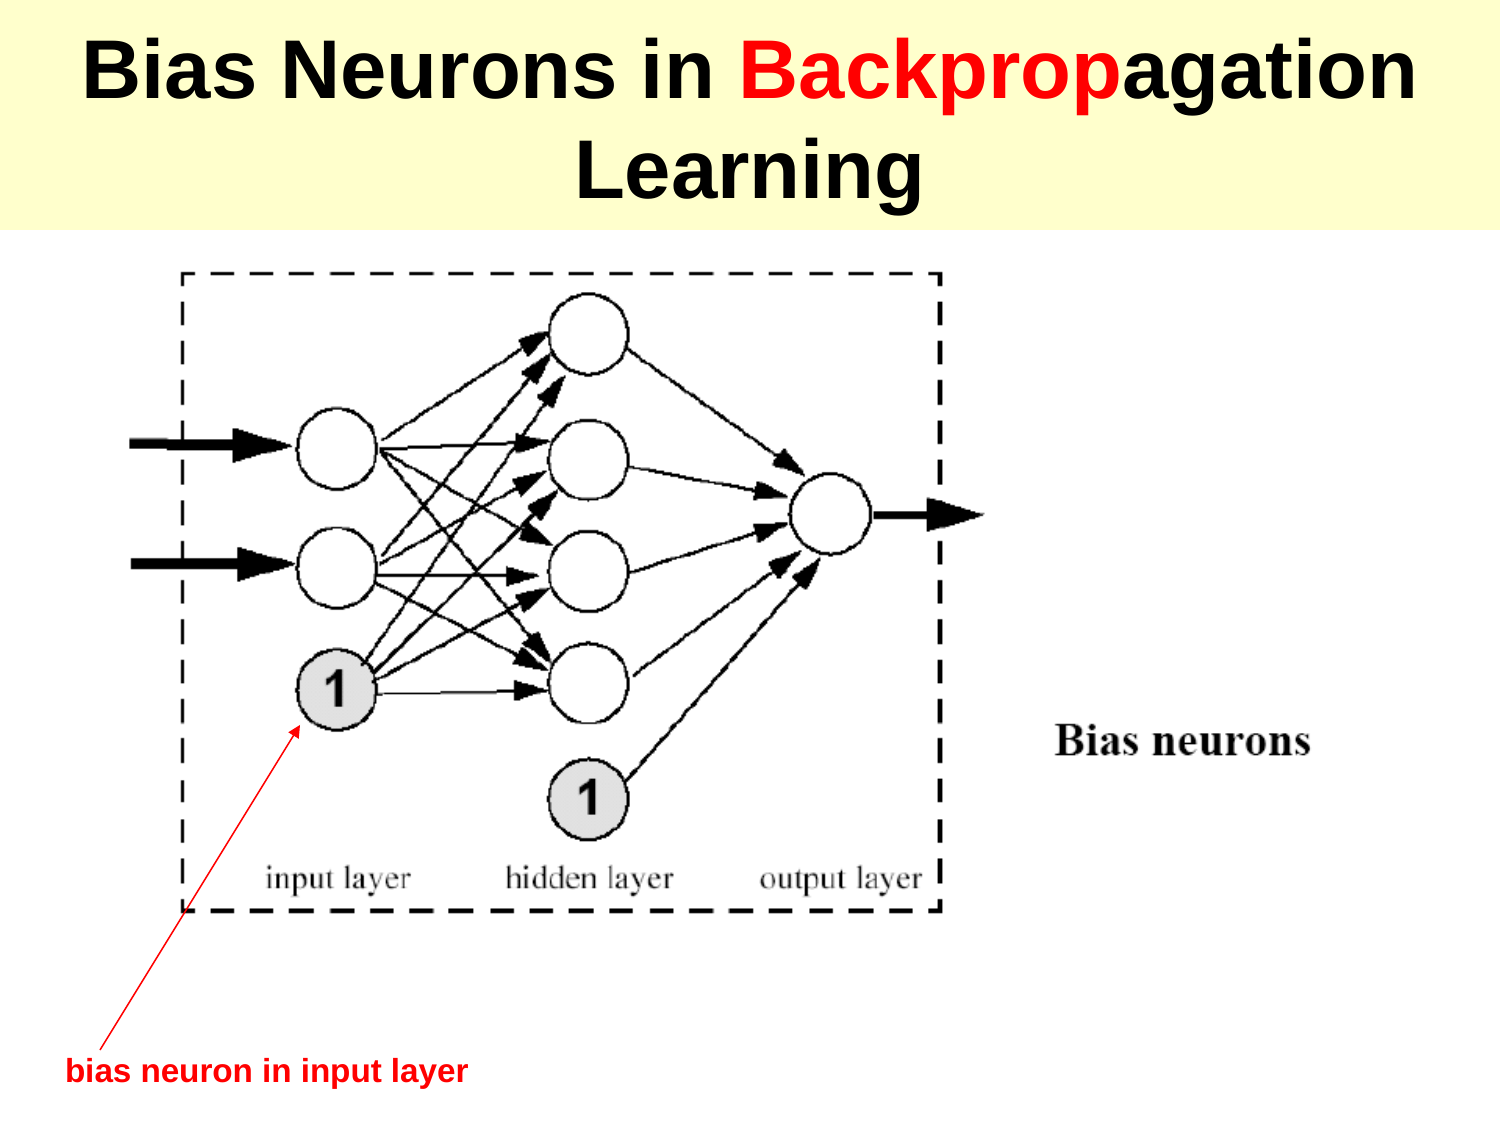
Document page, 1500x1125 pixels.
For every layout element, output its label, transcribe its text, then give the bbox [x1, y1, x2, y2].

title Bias Neurons in Backpropagation Learning [0, 0, 1500, 231]
picture [37, 237, 1383, 928]
list bias neuron in input layer [49, 1049, 601, 1093]
